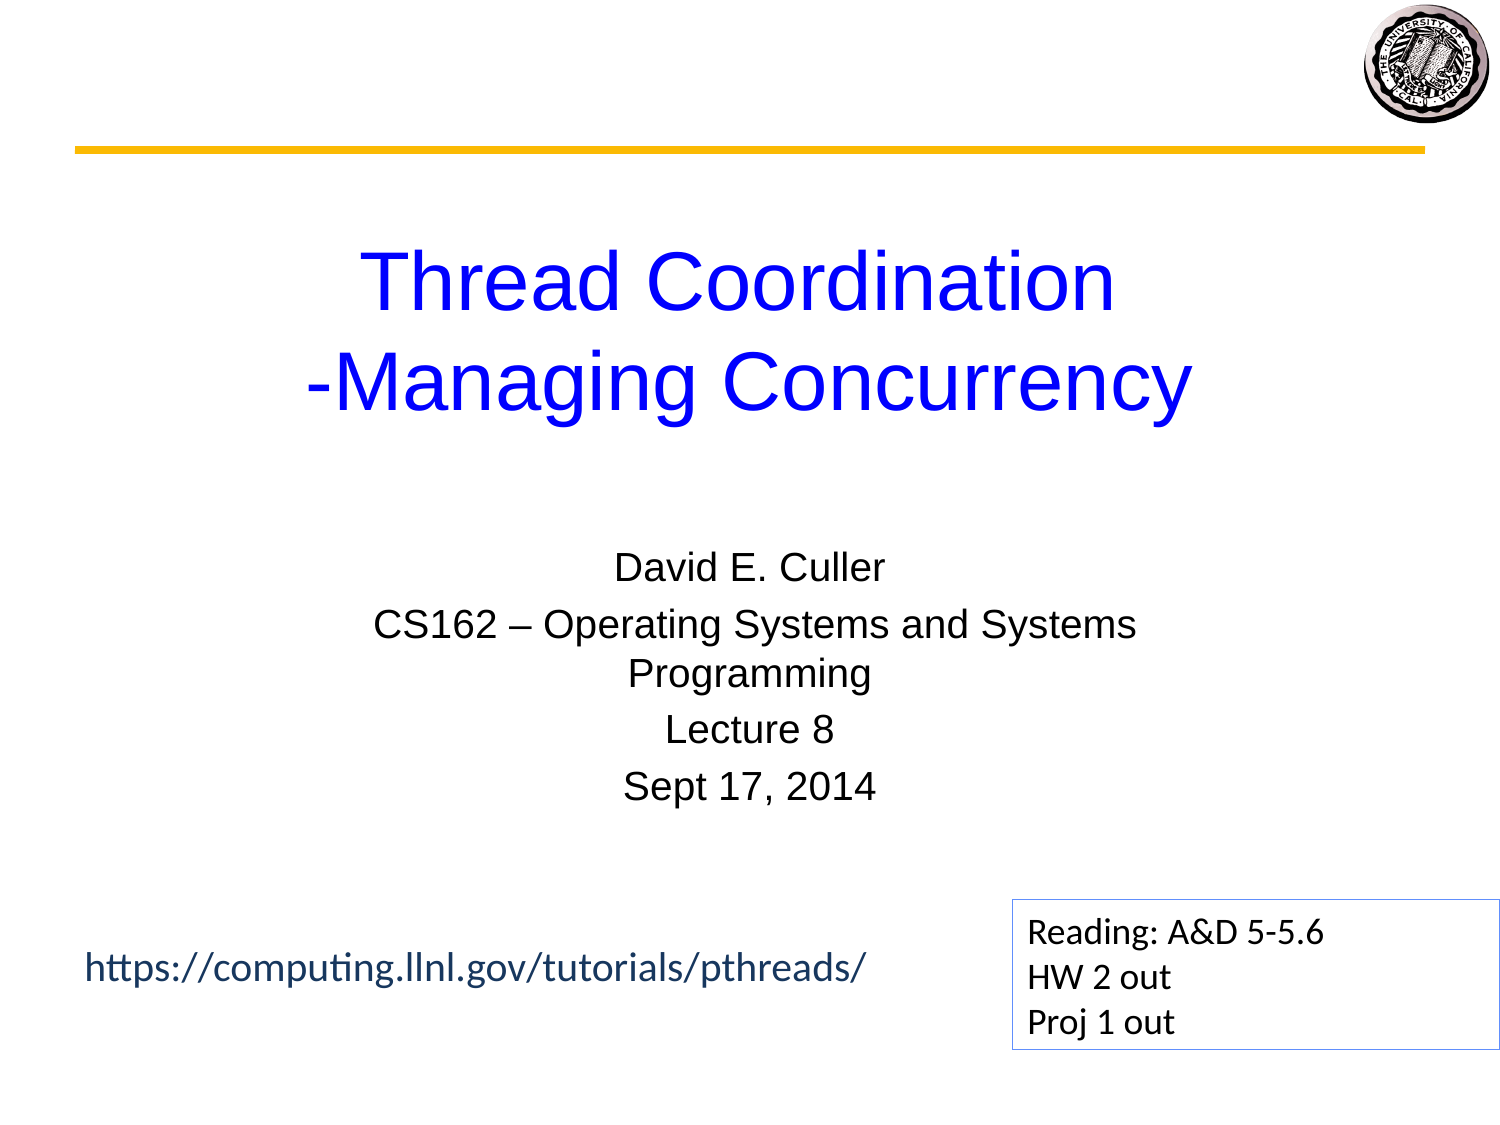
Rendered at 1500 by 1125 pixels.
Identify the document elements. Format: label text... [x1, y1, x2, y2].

text_box https://computing.llnl.gov/tutorials/pthreads/ [69, 932, 883, 998]
text_box Reading: A&D 5-5.6 HW 2 out Proj 1 out [1012, 899, 1500, 1050]
subtitle David E. Culler CS162 – Operating Systems and Systems Programming Lecture 8 Sept 17, 2014 [225, 533, 1275, 821]
title Thread Coordination -Managing Concurrency [112, 206, 1388, 448]
picture [1350, 0, 1500, 127]
